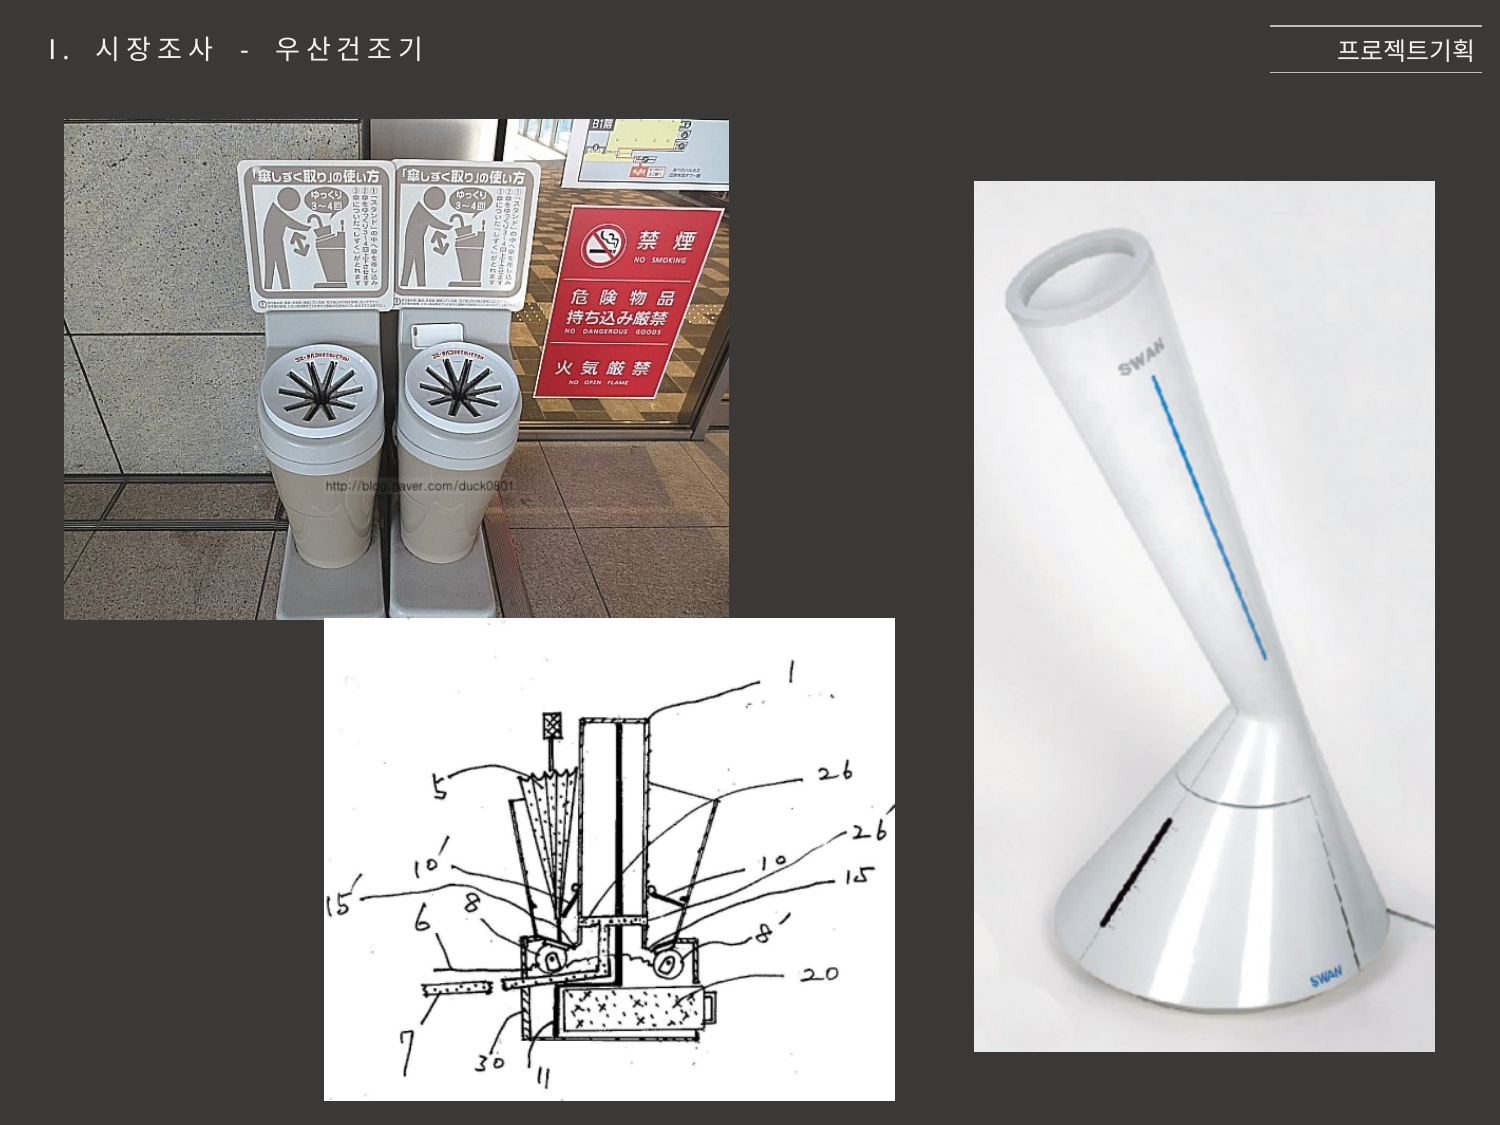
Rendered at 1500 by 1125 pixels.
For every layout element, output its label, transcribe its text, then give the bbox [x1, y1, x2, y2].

text_box Ⅰ. 시장조사 - 우산건조기 [33, 25, 439, 73]
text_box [1269, 0, 1483, 74]
picture [974, 181, 1436, 1052]
picture [64, 119, 895, 1101]
